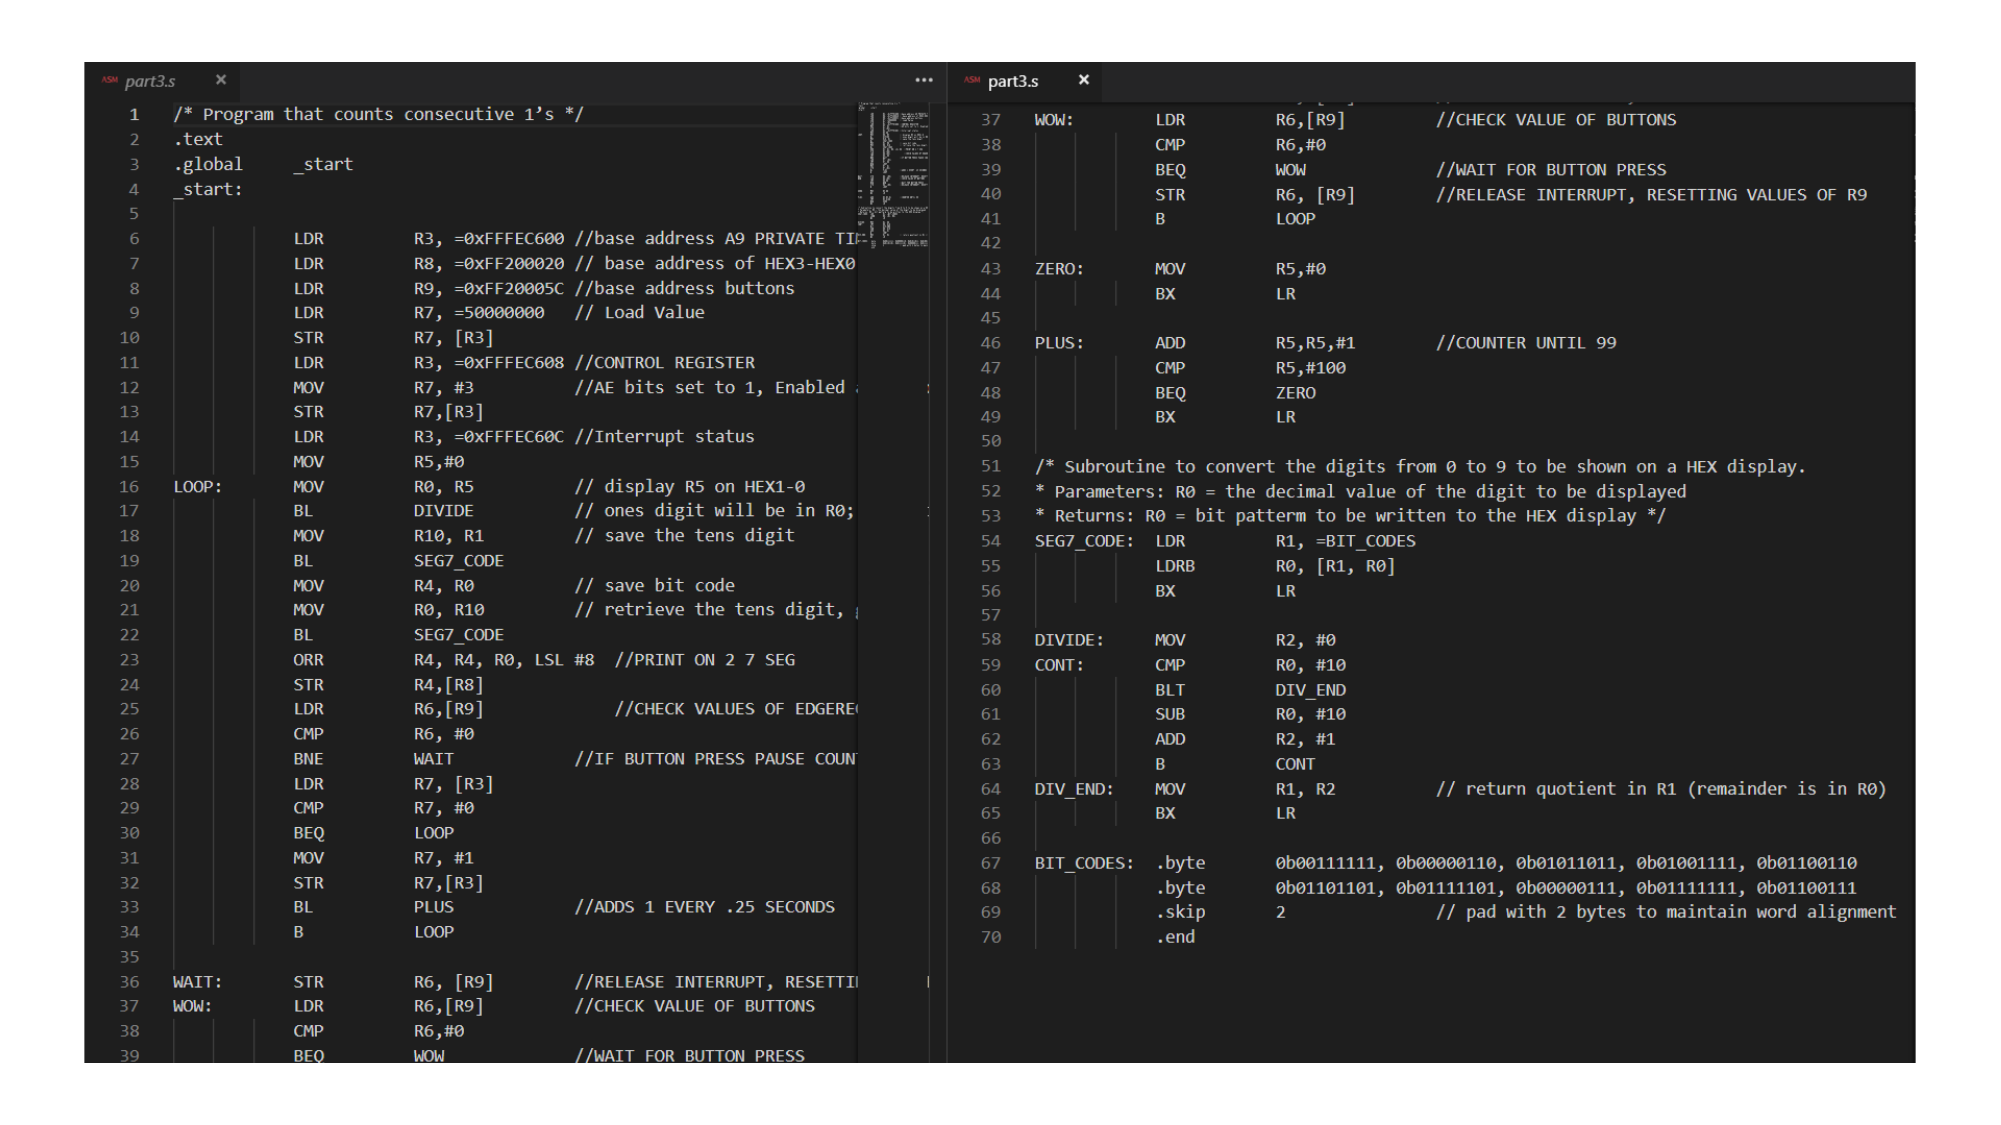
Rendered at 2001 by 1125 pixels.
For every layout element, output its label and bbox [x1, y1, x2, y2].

picture [84, 62, 1916, 1063]
